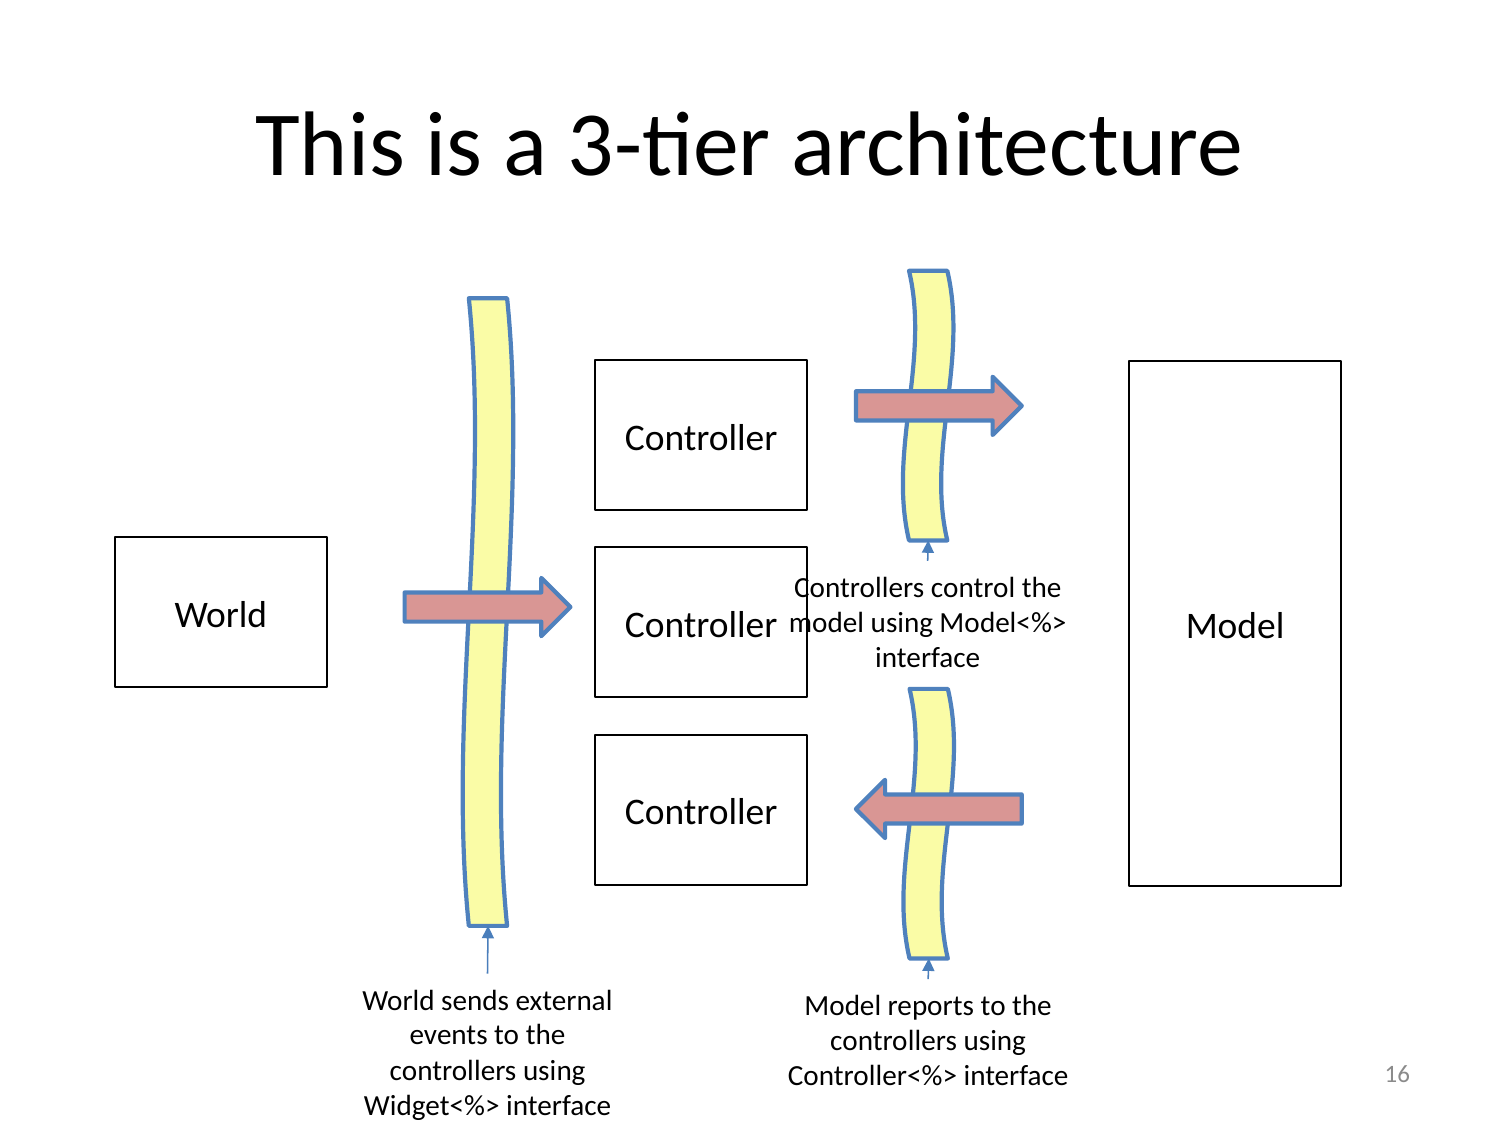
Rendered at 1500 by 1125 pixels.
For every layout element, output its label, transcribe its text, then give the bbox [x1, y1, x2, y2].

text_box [329, 297, 646, 1125]
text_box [769, 688, 1087, 1101]
title This is a 3-tier architecture [75, 45, 1425, 233]
text_box World [114, 536, 324, 688]
text_box Model [1128, 360, 1342, 887]
slide_number 16 [1090, 1042, 1425, 1103]
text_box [650, 359, 808, 885]
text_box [769, 270, 1087, 654]
